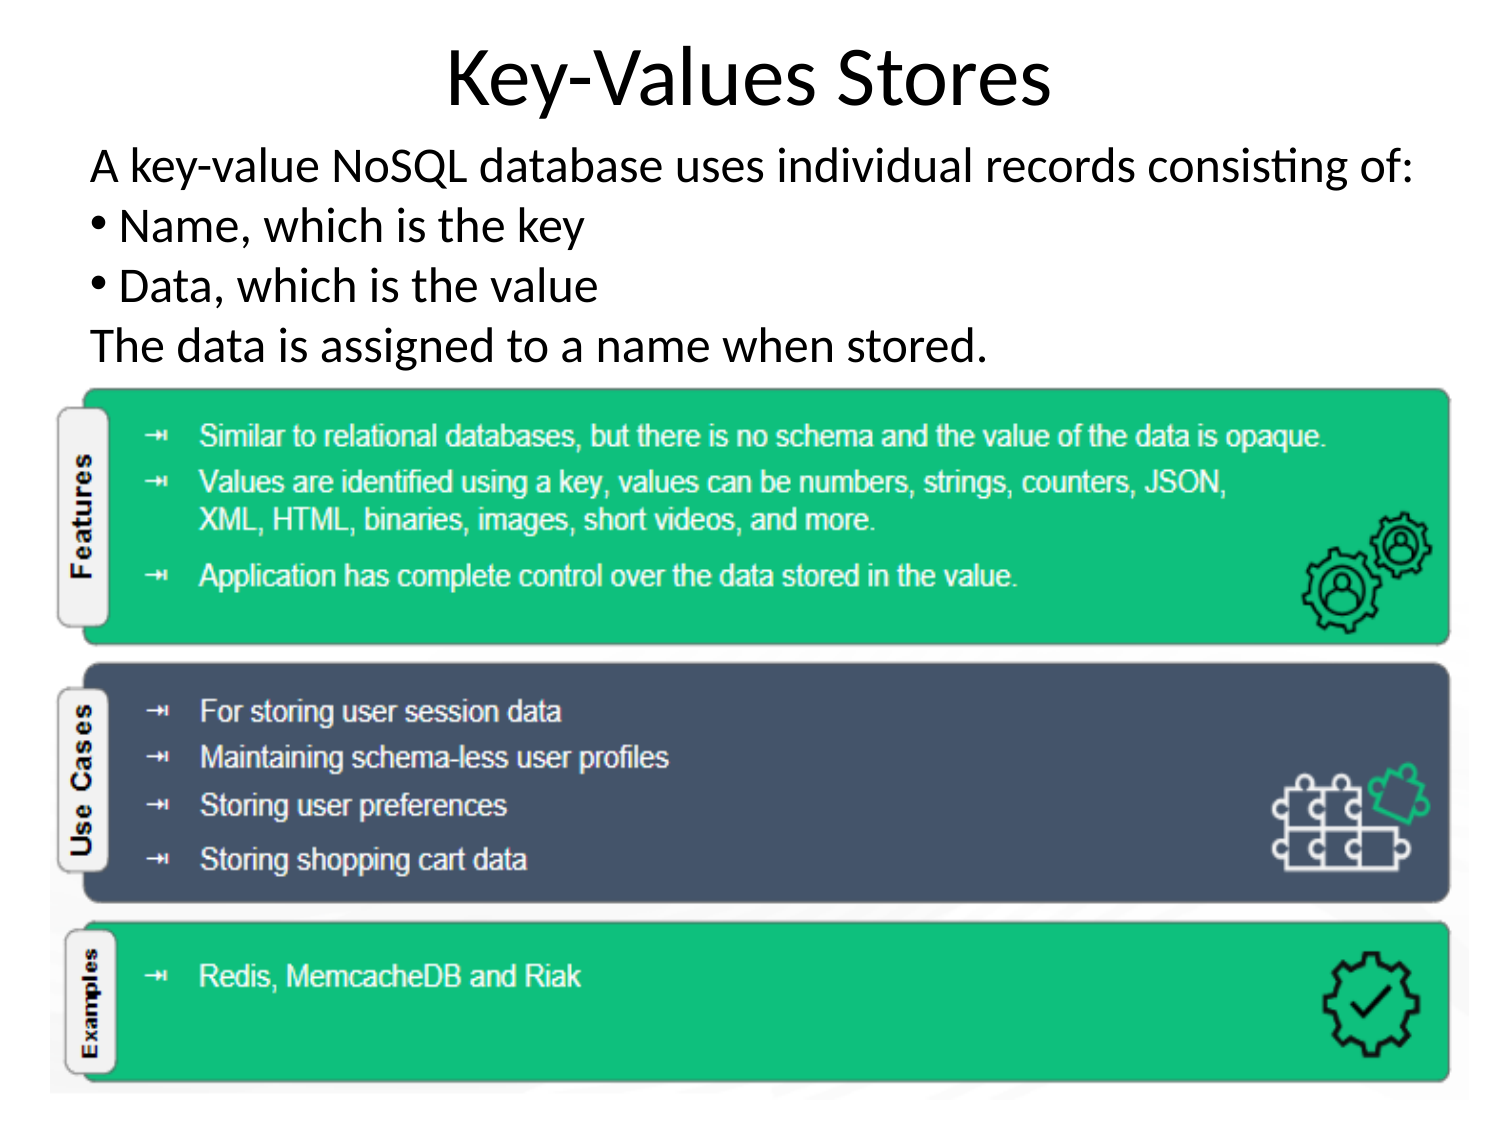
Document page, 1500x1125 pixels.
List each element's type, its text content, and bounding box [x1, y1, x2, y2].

title Key-Values Stores [75, 12, 1425, 124]
text_box A key-value NoSQL database uses individual records consisting of: Name, which is the key Data, which is the value The data is assigned to a name when stored. [75, 124, 1450, 373]
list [49, 374, 1469, 1101]
